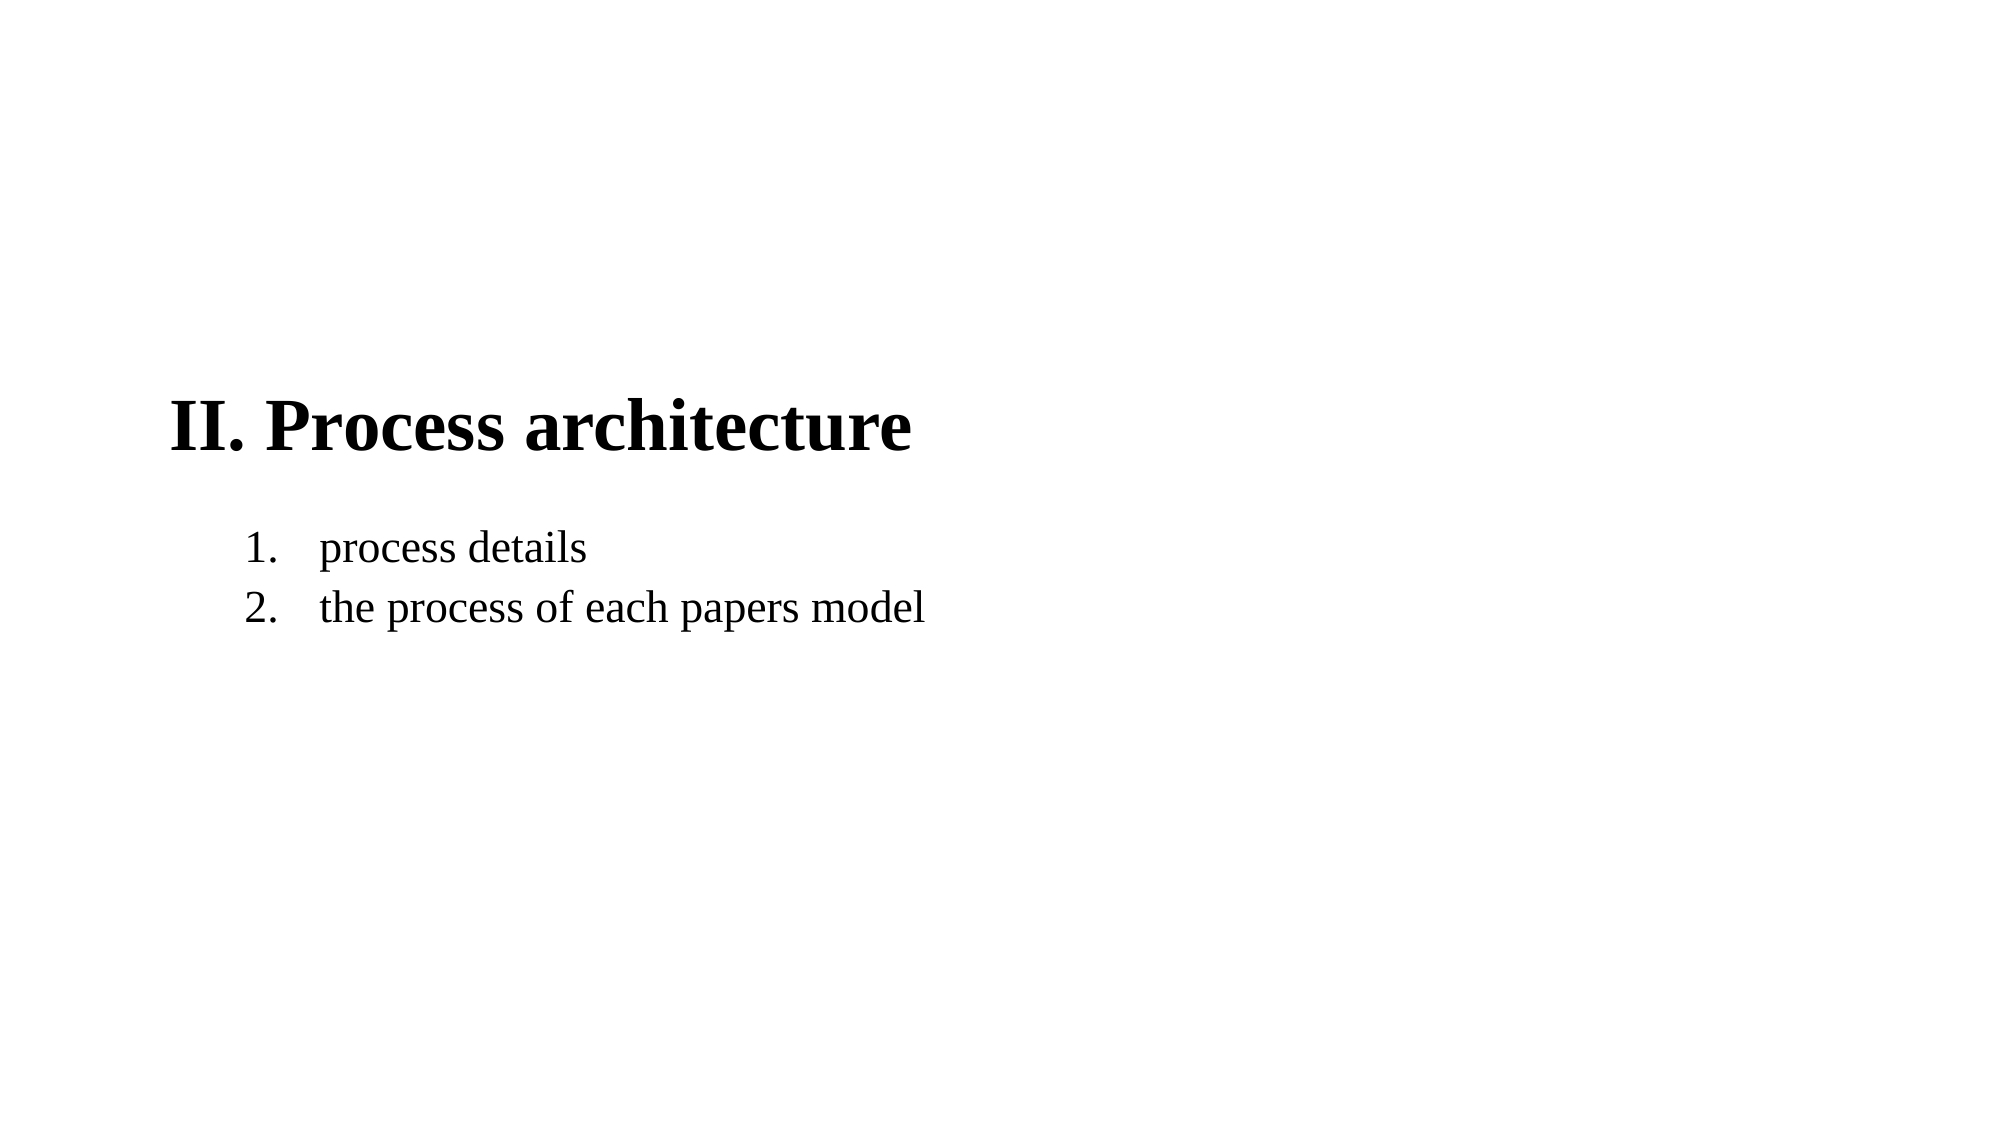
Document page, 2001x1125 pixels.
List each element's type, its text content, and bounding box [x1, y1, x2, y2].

title II. Process architecture [154, 359, 1880, 494]
list process details the process of each papers model [154, 515, 1880, 735]
